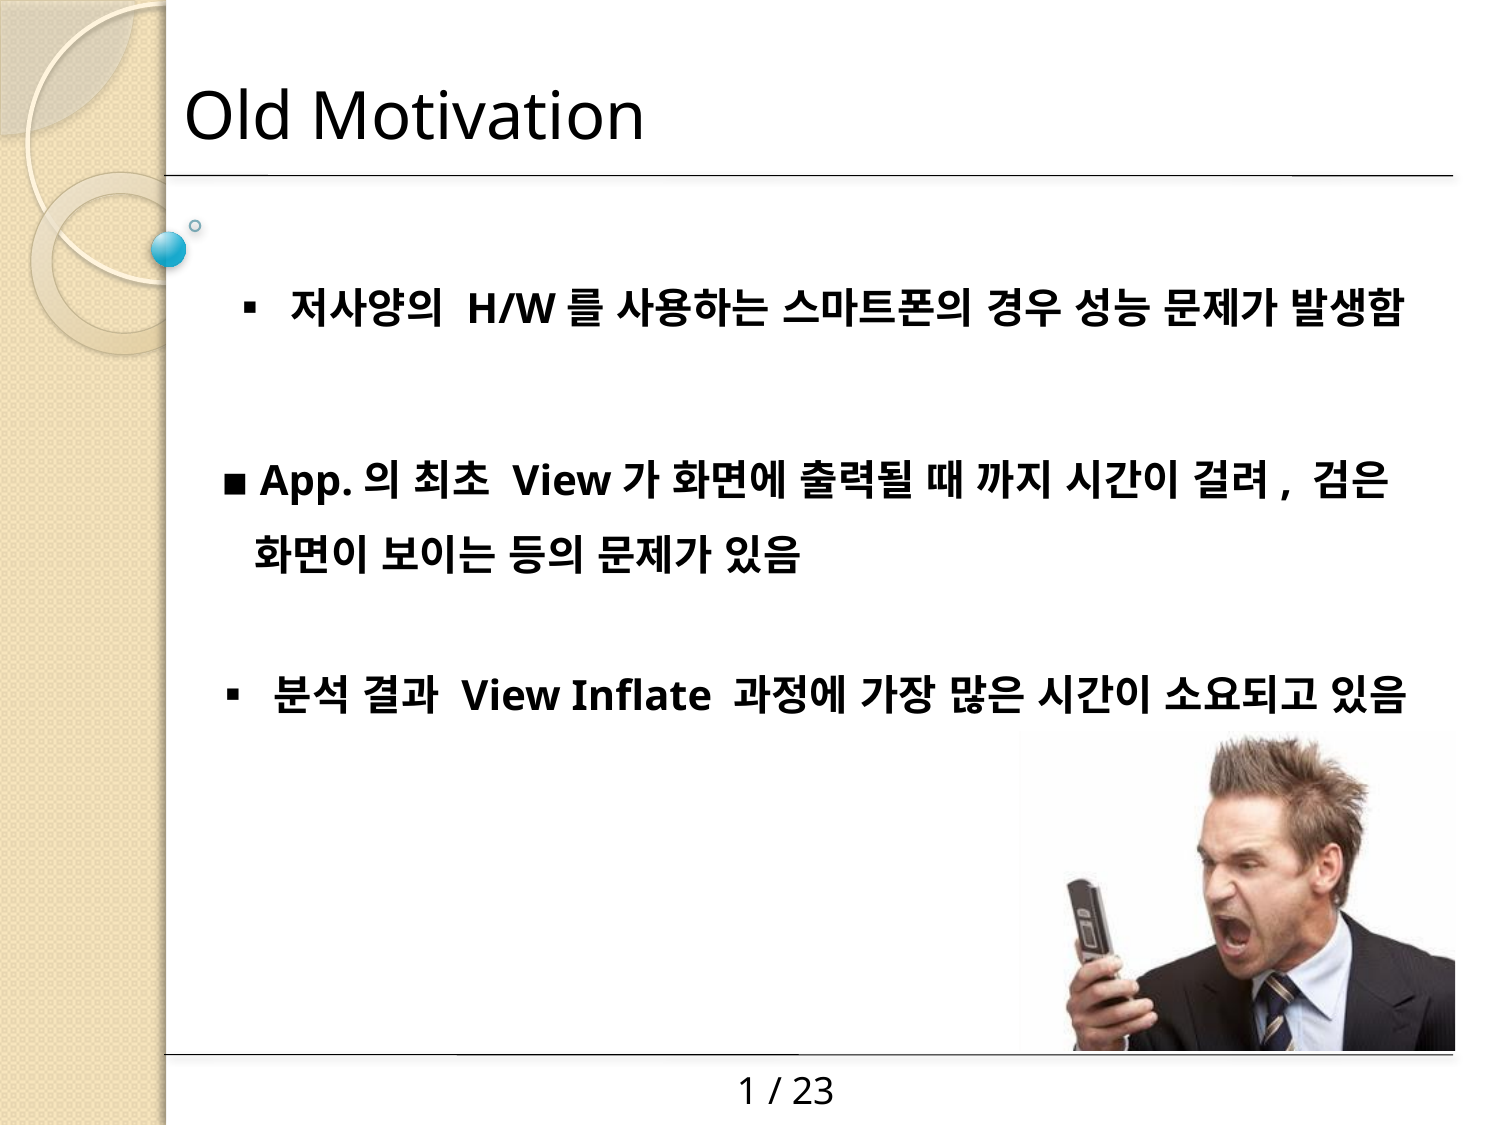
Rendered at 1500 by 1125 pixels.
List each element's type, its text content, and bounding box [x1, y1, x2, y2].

text_box 1 / 23 [722, 1059, 850, 1120]
text_box Old Motivation [168, 65, 663, 161]
text_box ▪ App.의 최초 View가 화면에 출력될 때 까지 시간이 걸려, 검은 화면이 보이는 등의 문제가 있음 [206, 421, 1405, 587]
text_box ▪ 분석 결과 View Inflate 과정에 가장 많은 시간이 소요되고 있음 [197, 660, 1423, 726]
text_box ▪ 저사양의 H/W를 사용하는 스마트폰의 경우 성능 문제가 발생함 [214, 274, 1422, 339]
picture [1019, 731, 1456, 1051]
